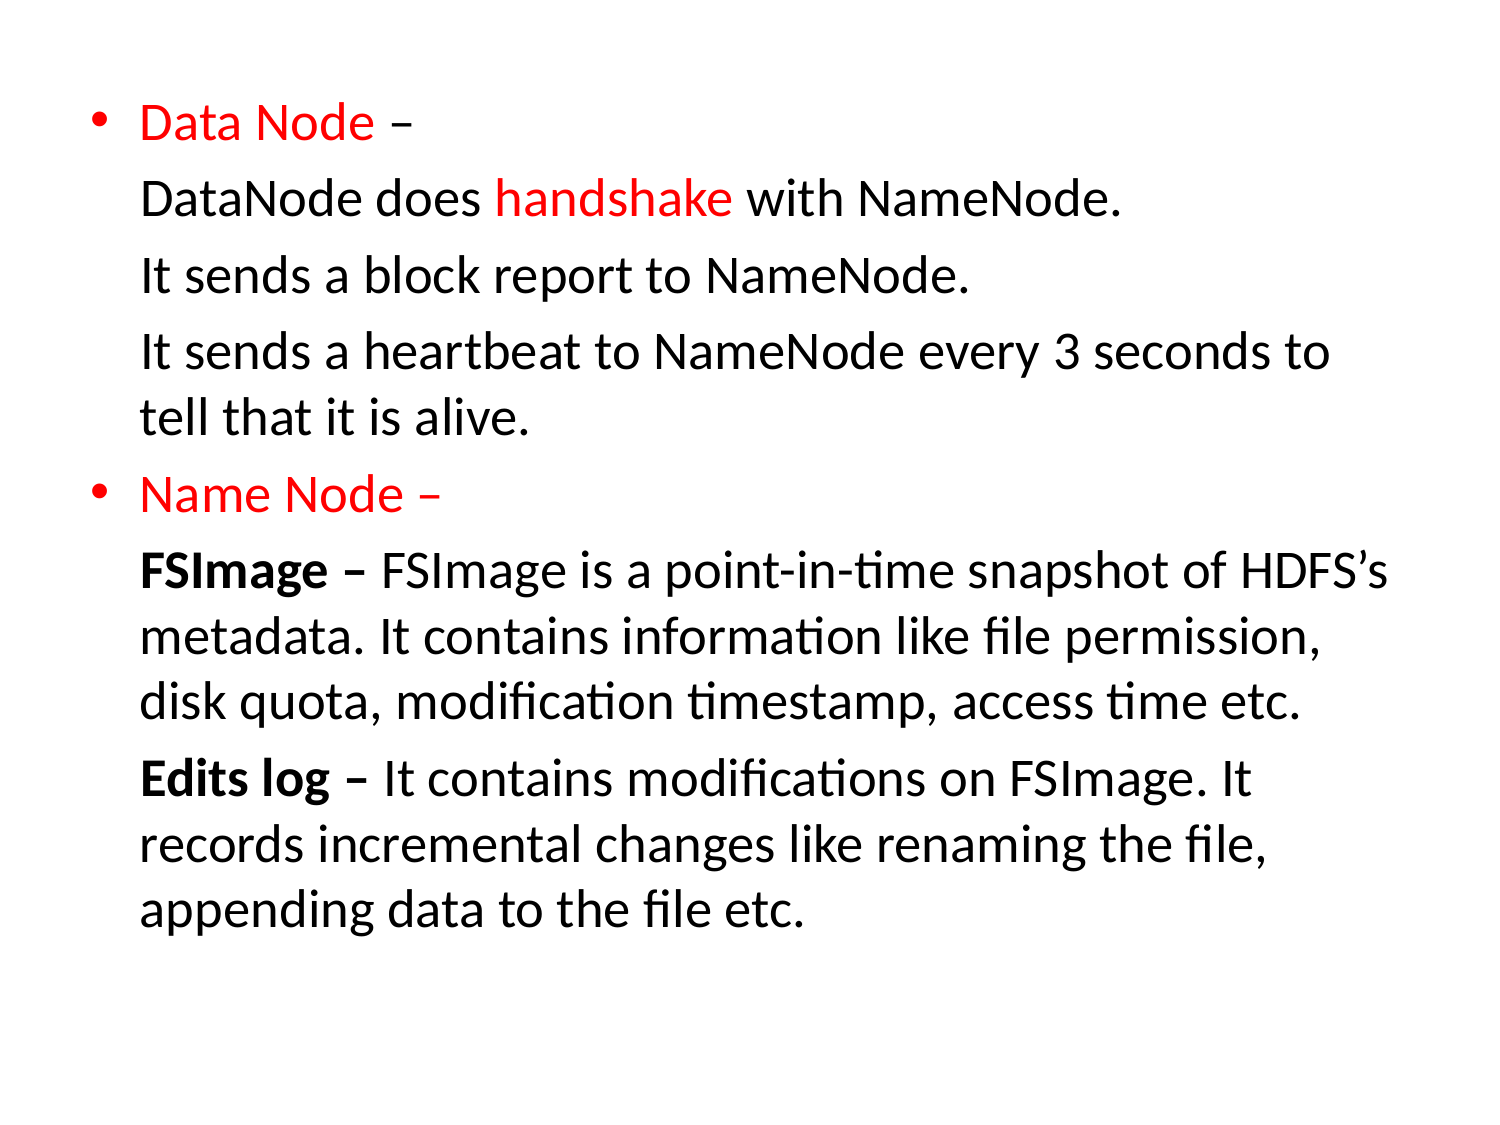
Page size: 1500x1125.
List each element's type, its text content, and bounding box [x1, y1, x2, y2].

list Data Node – DataNode does handshake with NameNode. It sends a block report to NameNode. It sends a heartbeat to NameNode every 3 seconds to tell that it is alive. Name Node – FSImage – FSImage is a point-in-time snapshot of HDFS’s metadata. It contains information like file permission, disk quota, modification timestamp, access time etc. Edits log – It contains modifications on FSImage. It records incremental changes like renaming the file, appending data to the file etc. [75, 78, 1425, 1083]
